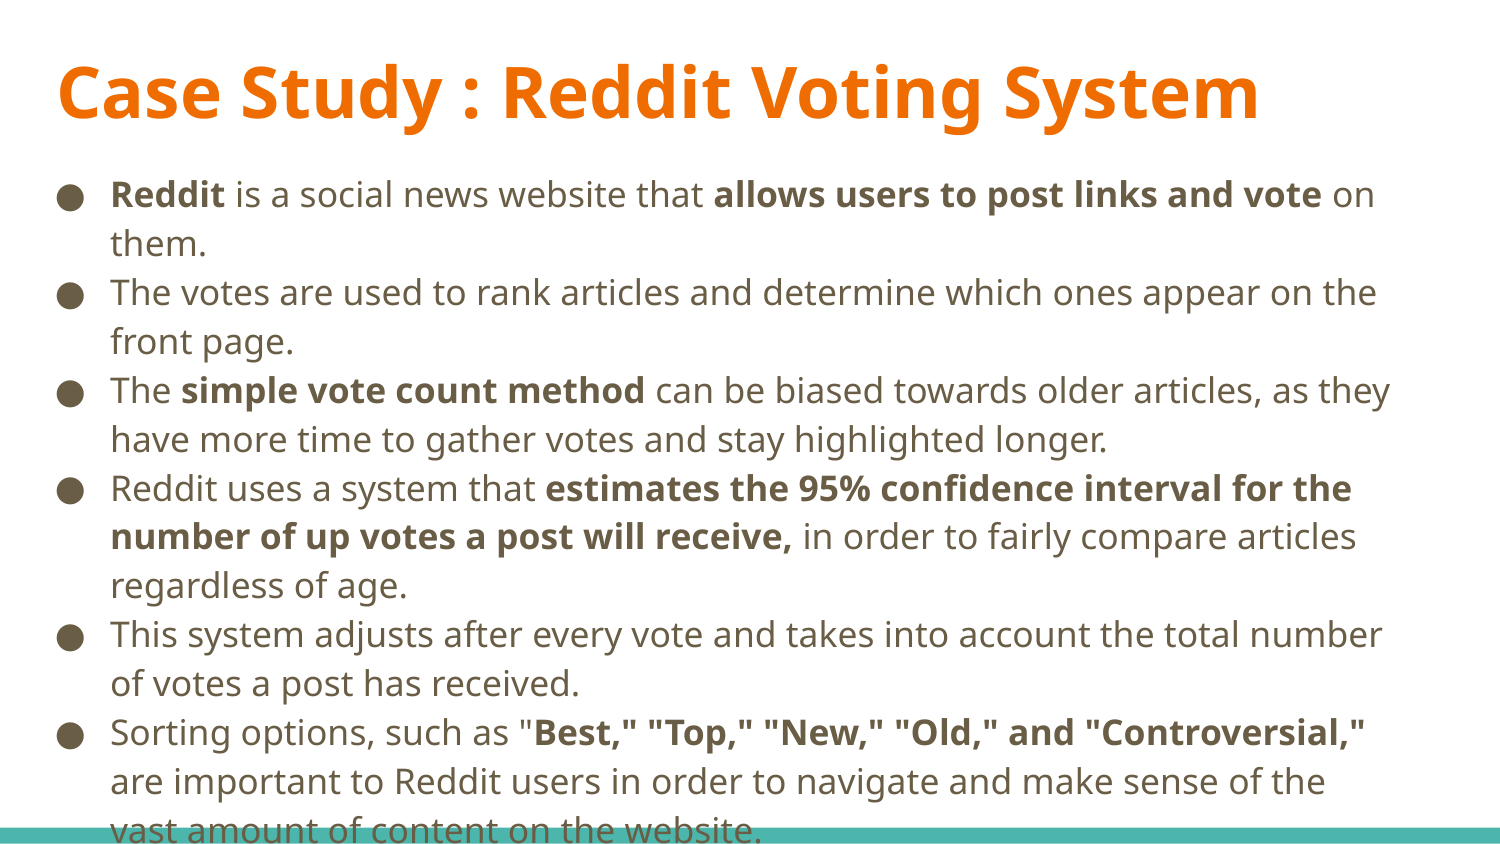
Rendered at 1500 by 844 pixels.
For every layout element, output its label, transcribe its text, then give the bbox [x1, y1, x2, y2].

list Reddit is a social news website that allows users to post links and vote on them. The votes are used to rank articles and determine which ones appear on the front page. The simple vote count method can be biased towards older articles, as they have more time to gather votes and stay highlighted longer. Reddit uses a system that estimates the 95% confidence interval for the number of up votes a post will receive, in order to fairly compare articles regardless of age. This system adjusts after every vote and takes into account the total number of votes a post has received. Sorting options, such as "Best," "Top," "New," "Old," and "Controversial," are important to Reddit users in order to navigate and make sense of the vast amount of content on the website. [20, 151, 1418, 693]
title Case Study : Reddit Voting System [41, 32, 1440, 149]
